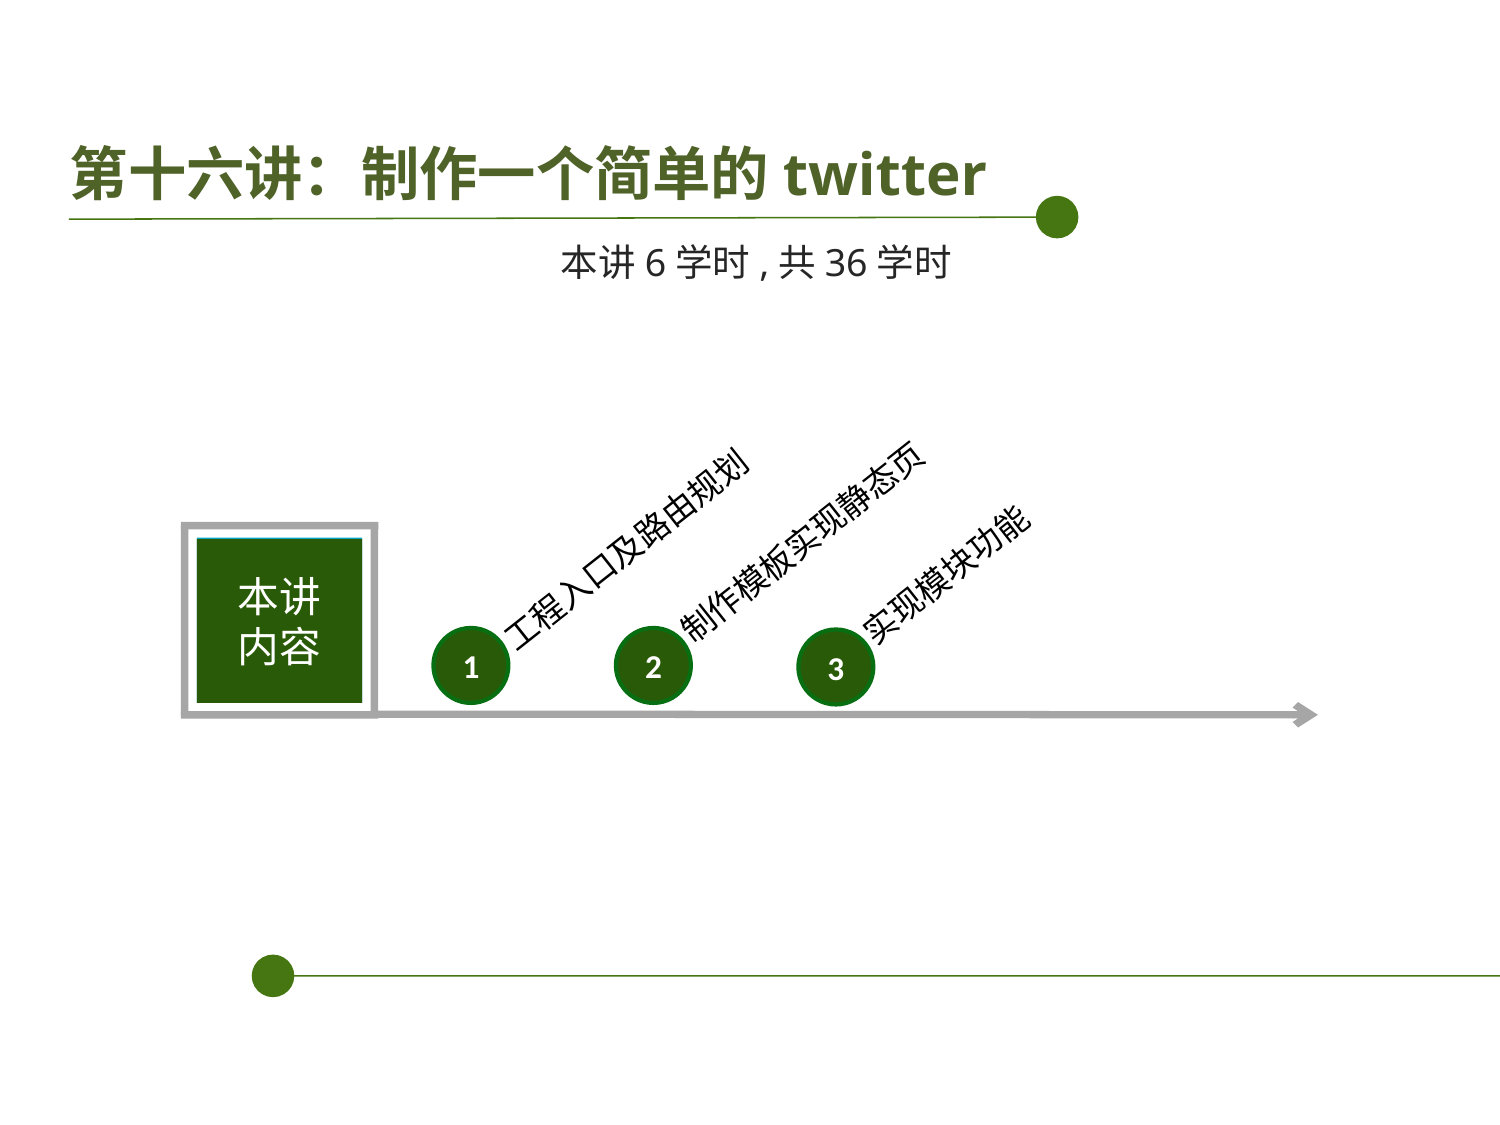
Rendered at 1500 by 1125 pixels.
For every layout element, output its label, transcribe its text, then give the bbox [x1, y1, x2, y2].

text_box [798, 465, 1293, 705]
text_box [251, 954, 295, 998]
text_box 本讲 内容 [195, 537, 364, 705]
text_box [68, 216, 1039, 220]
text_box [433, 439, 970, 704]
text_box [179, 532, 190, 709]
text_box [369, 532, 380, 709]
text_box 本讲6学时,共36学时 [0, 231, 967, 292]
text_box 第十六讲：制作一个简单的twitter [0, 129, 1058, 214]
text_box [179, 709, 380, 721]
text_box [179, 520, 380, 532]
text_box [1036, 195, 1079, 239]
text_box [615, 495, 793, 704]
